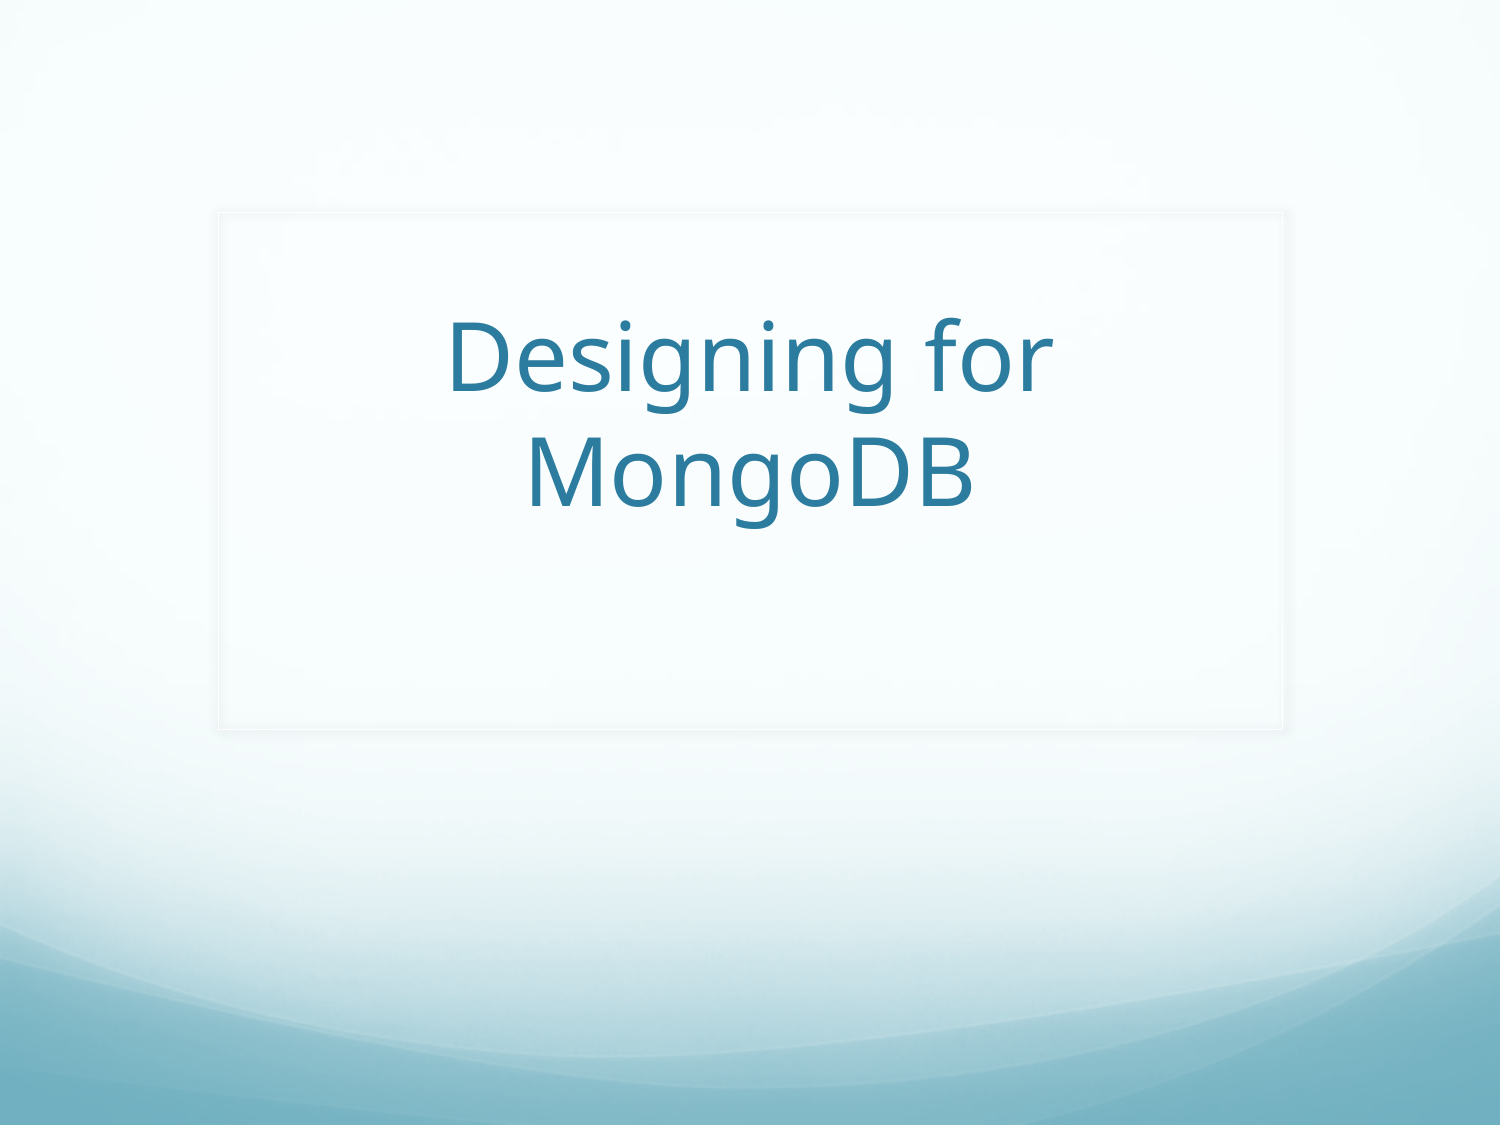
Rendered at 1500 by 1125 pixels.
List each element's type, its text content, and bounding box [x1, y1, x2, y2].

title Designing for MongoDB [217, 249, 1283, 533]
